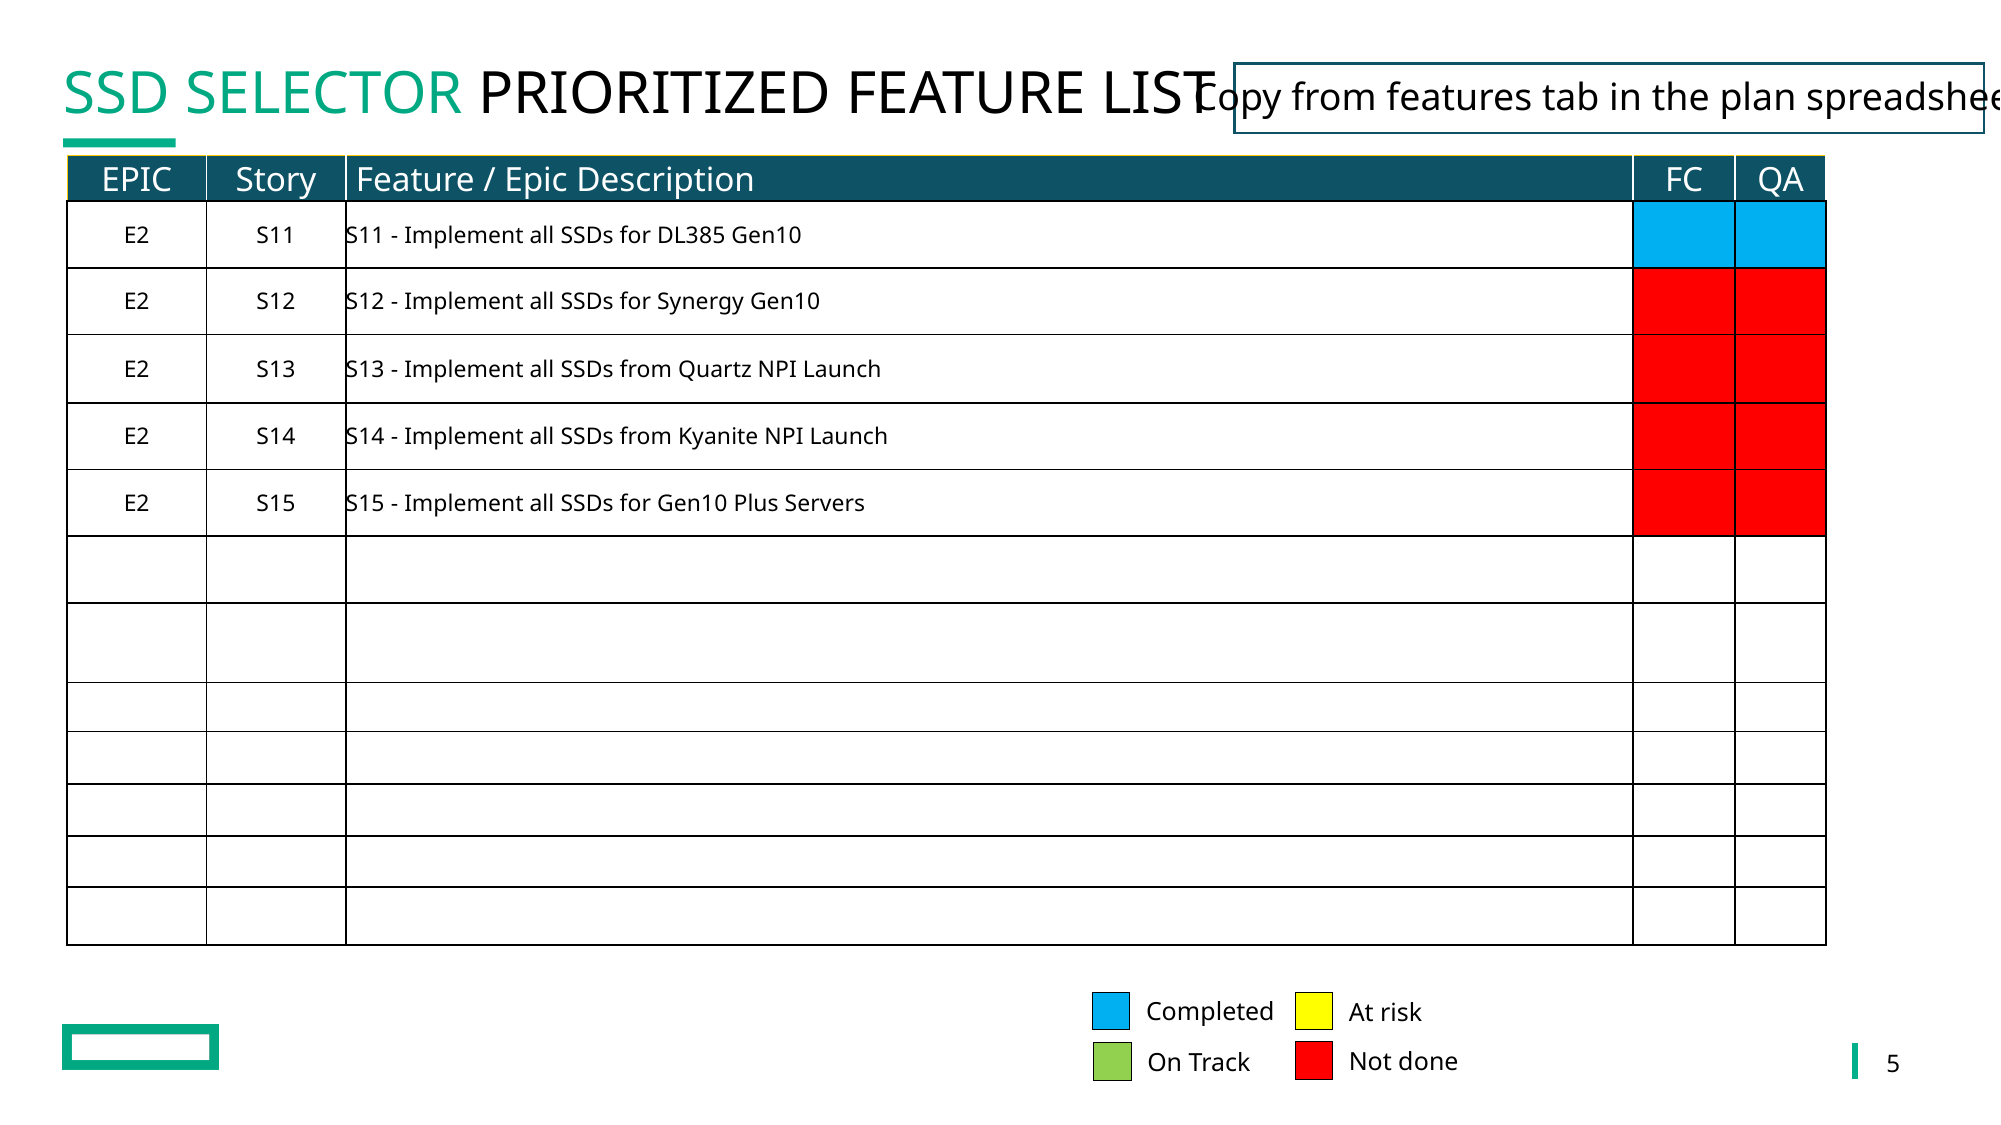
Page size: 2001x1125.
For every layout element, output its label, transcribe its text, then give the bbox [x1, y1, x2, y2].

table_cell [1634, 683, 1734, 731]
table_cell [68, 604, 206, 682]
table_cell S11 - Implement all SSDs for DL385 Gen10 [347, 202, 1632, 267]
table_cell [1634, 470, 1734, 535]
table_cell [1736, 269, 1825, 334]
table_cell [347, 888, 1632, 944]
table_cell [347, 683, 1632, 731]
table_cell [347, 604, 1632, 682]
title SSD Selector Prioritized Feature List [63, 63, 1234, 134]
table_header Story [207, 156, 345, 200]
picture [62, 1024, 219, 1070]
text_box [1295, 1041, 1333, 1080]
table_cell [207, 732, 345, 783]
table_cell [68, 837, 206, 886]
table_cell [1736, 335, 1825, 402]
table_cell S11 [207, 202, 345, 267]
table_header Feature / Epic Description [347, 156, 1632, 200]
table_cell [1634, 785, 1734, 835]
table_cell S12 - Implement all SSDs for Synergy Gen10 [347, 269, 1632, 334]
table_cell [1634, 537, 1734, 602]
table_cell [68, 537, 206, 602]
table_cell [1736, 683, 1825, 731]
table_cell [1634, 269, 1734, 334]
table_cell [207, 604, 345, 682]
table_cell [1634, 888, 1734, 944]
table_cell E2 [68, 470, 206, 535]
table_cell [1736, 888, 1825, 944]
table_cell [207, 837, 345, 886]
text_box Copy from features tab in the plan spreadsheet [1234, 63, 1985, 134]
text_box [1295, 992, 1333, 1030]
table_cell [68, 888, 206, 944]
table_cell [207, 785, 345, 835]
table_cell [1634, 202, 1734, 267]
table_cell [1736, 470, 1825, 535]
table_cell [347, 785, 1632, 835]
table_cell [68, 732, 206, 783]
table_cell S14 [207, 404, 345, 469]
table_cell S14 - Implement all SSDs from Kyanite NPI Launch [347, 404, 1632, 469]
table_cell [1736, 785, 1825, 835]
text_box [1093, 1042, 1132, 1081]
text_box Not done [1348, 1043, 1482, 1081]
text_box On Track [1147, 1044, 1281, 1082]
table_cell [1736, 732, 1825, 783]
table_cell E2 [68, 335, 206, 402]
table_cell [1736, 537, 1825, 602]
table_cell [347, 732, 1632, 783]
table_cell S15 [207, 470, 345, 535]
table_cell E2 [68, 404, 206, 469]
table_cell E2 [68, 269, 206, 334]
table_header QA [1736, 156, 1825, 200]
table_cell [68, 683, 206, 731]
table_cell [347, 837, 1632, 886]
table_cell S13 - Implement all SSDs from Quartz NPI Launch [347, 335, 1632, 402]
table_cell [207, 683, 345, 731]
table_header FC [1634, 156, 1734, 200]
table_cell [207, 888, 345, 944]
text_box Completed [1146, 994, 1279, 1032]
text_box [1092, 992, 1130, 1030]
text_box At risk [1348, 994, 1482, 1032]
table_cell [1736, 404, 1825, 469]
table_cell [1634, 404, 1734, 469]
slide_number 5 [1837, 1033, 1950, 1094]
table_cell [207, 537, 345, 602]
table_cell S13 [207, 335, 345, 402]
table_cell [1634, 335, 1734, 402]
table_cell [1634, 604, 1734, 682]
table_cell [1736, 837, 1825, 886]
table_cell E2 [68, 202, 206, 267]
table_cell [1736, 202, 1825, 267]
table_header EPIC [68, 156, 206, 200]
picture [1852, 1043, 1858, 1079]
table_cell [1634, 837, 1734, 886]
table_cell [347, 537, 1632, 602]
table_cell [68, 785, 206, 835]
table_cell [1634, 732, 1734, 783]
table_cell [1736, 604, 1825, 682]
table_cell S12 [207, 269, 345, 334]
table_cell S15 - Implement all SSDs for Gen10 Plus Servers [347, 470, 1632, 535]
